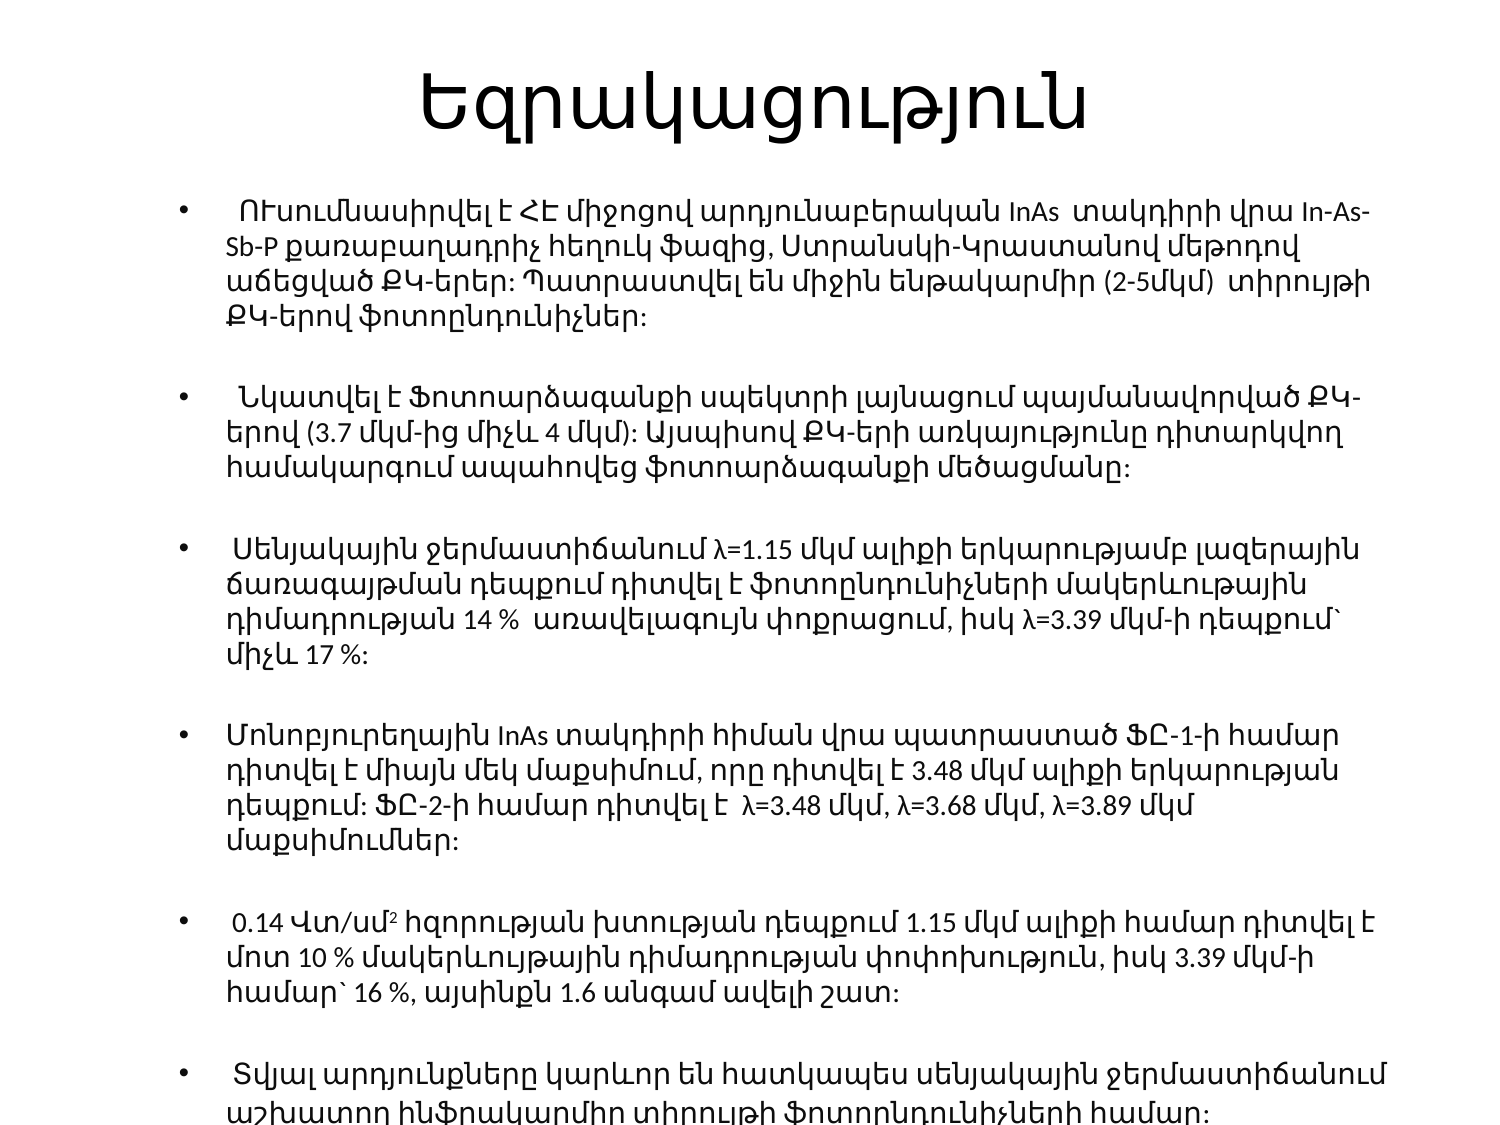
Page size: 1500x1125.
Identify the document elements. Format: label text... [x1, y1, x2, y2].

subtitle ՈՒսումնասիրվել է ՀԷ միջոցով արդյունաբերական InAs տակդիրի վրա In-As-Sb-P քառաբաղադրիչ հեղուկ ֆազից, Ստրանսկի-Կրաստանով մեթոդով աճեցված ՔԿ-երեր: Պատրաստվել են միջին ենթակարմիր (2-5մկմ) տիրույթի ՔԿ-երով ֆոտոընդունիչներ: Նկատվել է Ֆոտոարձագանքի սպեկտրի լայնացում պայմանավորված ՔԿ-երով (3.7 մկմ-ից միչև 4 մկմ): Այսպիսով ՔԿ-երի առկայությունը դիտարկվող համակարգում ապահովեց ֆոտոարձագանքի մեծացմանը: Սենյակային ջերմաստիճանում λ=1.15 մկմ ալիքի երկարությամբ լազերային ճառագայթման դեպքում դիտվել է ֆոտոընդունիչների մակերևութային դիմադրության 14 % առավելագույն փոքրացում, իսկ λ=3.39 մկմ-ի դեպքում` միչև 17 %: Մոնոբյուրեղային InAs տակդիրի հիման վրա պատրաստած ՖԸ-1-ի համար դիտվել է միայն մեկ մաքսիմում, որը դիտվել է 3.48 մկմ ալիքի երկարության դեպքում: ՖԸ-2-ի համար դիտվել է λ=3.48 մկմ, λ=3.68 մկմ, λ=3.89 մկմ մաքսիմումներ: 0.14 Վտ/սմ2 հզորության խտության դեպքում 1.15 մկմ ալիքի համար դիտվել է մոտ 10 % մակերևույթային դիմադրության փոփոխություն, իսկ 3.39 մկմ-ի համար` 16 %, այսինքն 1.6 անգամ ավելի շատ: Տվյալ արդյունքները կարևոր են հատկապես սենյակային ջերմաստիճանում աշխատող ինֆրակարմիր տիրույթի ֆոտոընդունիչների համար: [88, 184, 1412, 1125]
title Եզրակացություն [187, 23, 1322, 174]
